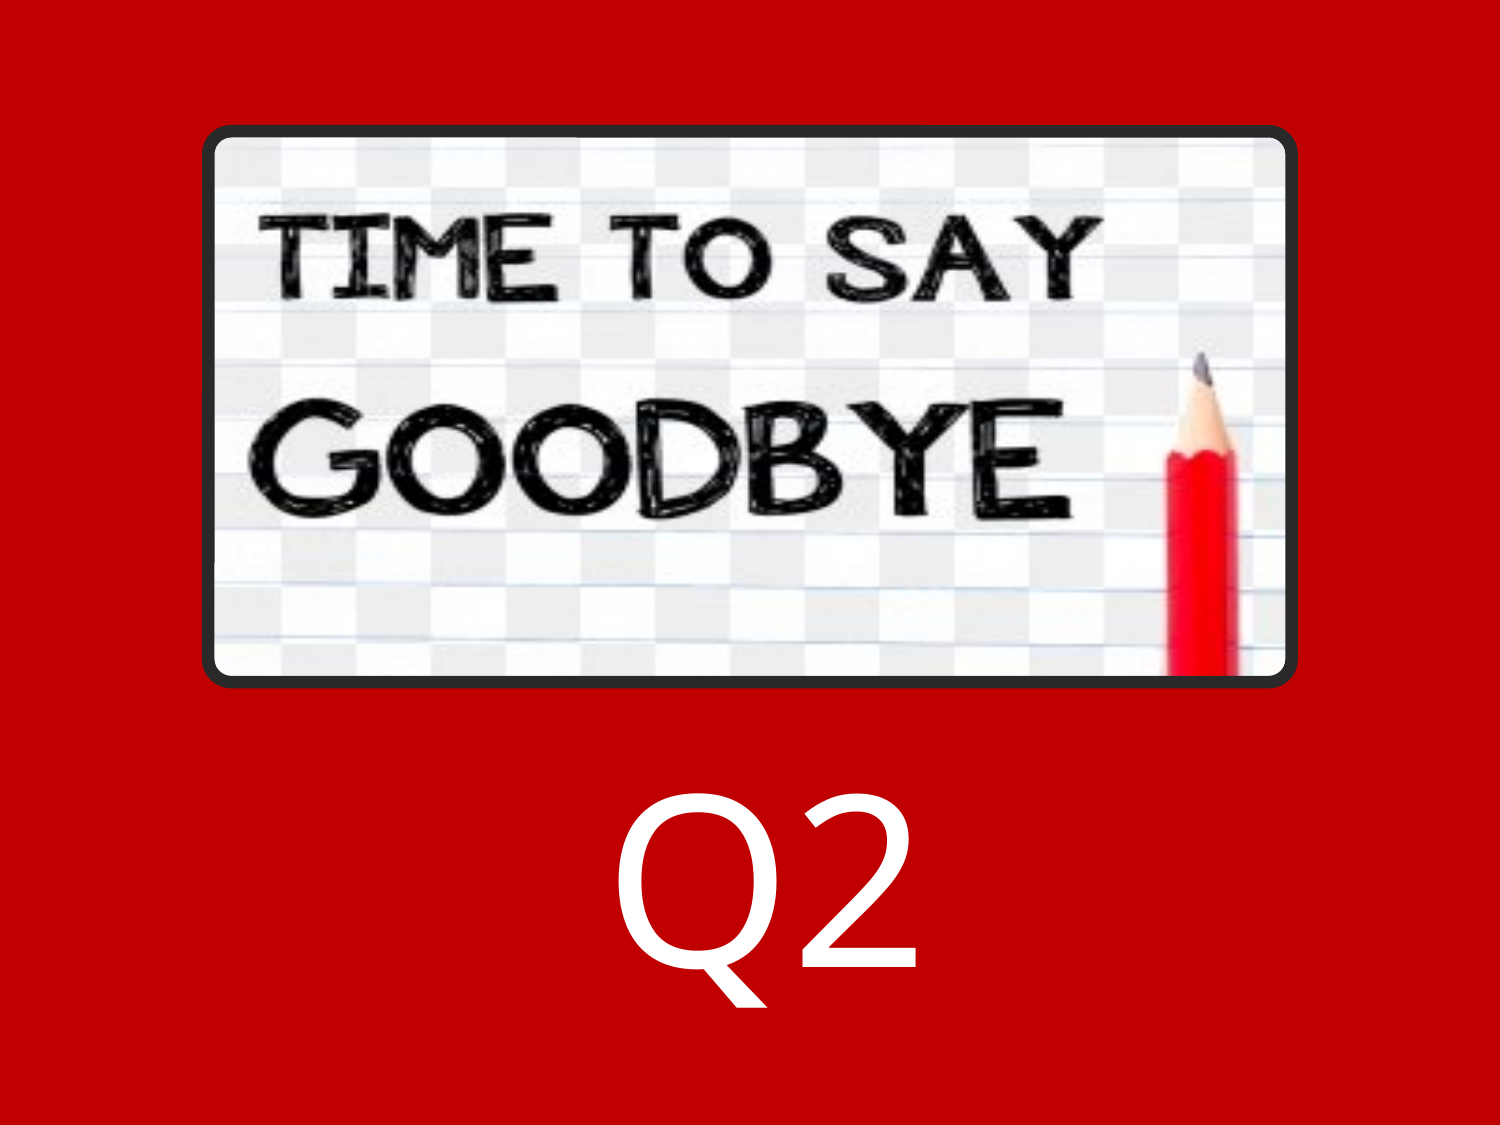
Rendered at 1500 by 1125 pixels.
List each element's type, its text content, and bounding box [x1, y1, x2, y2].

picture [208, 131, 1292, 683]
text_box Q2 [589, 720, 944, 1023]
